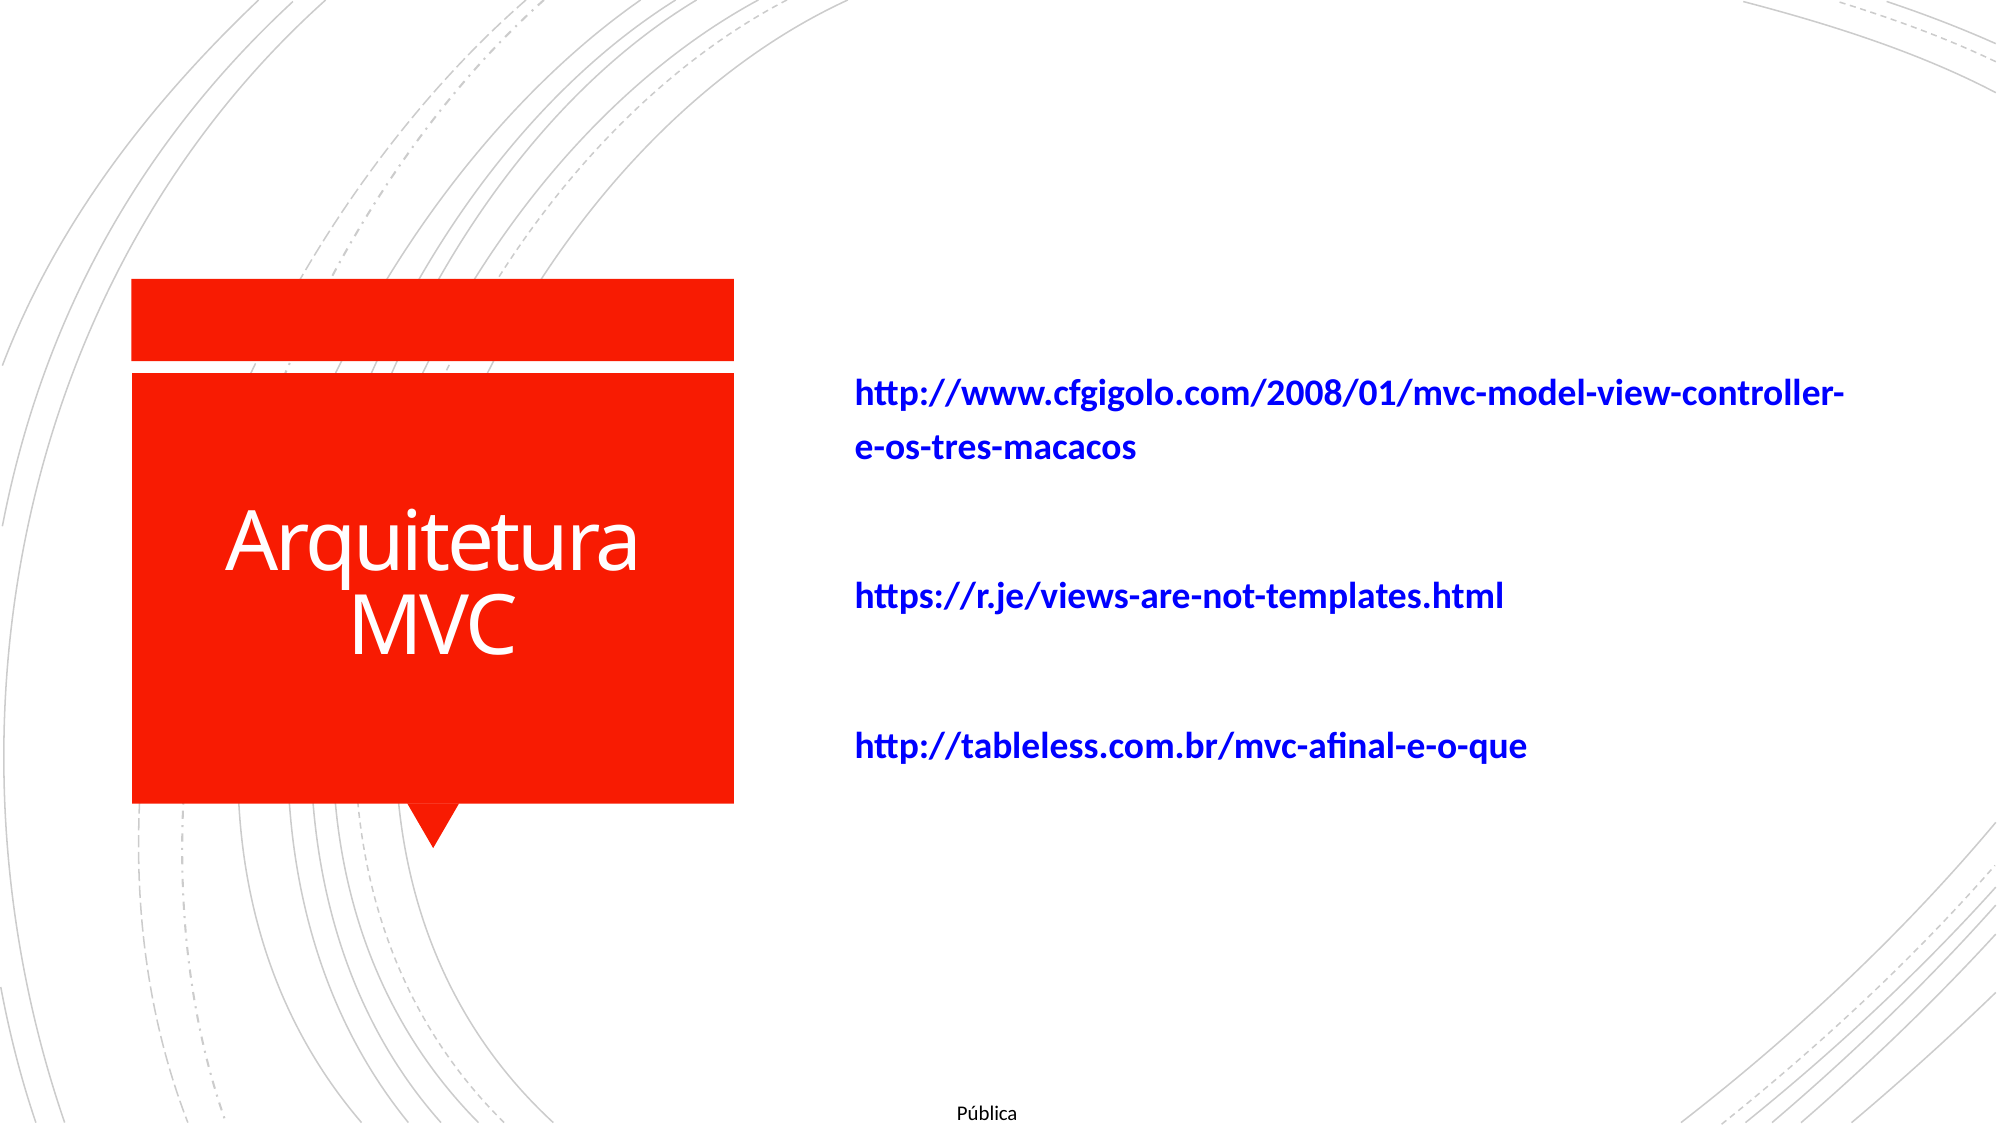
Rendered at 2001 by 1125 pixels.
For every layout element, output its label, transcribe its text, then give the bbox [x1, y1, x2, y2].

title Arquitetura MVC [145, 385, 720, 789]
list http://www.cfgigolo.com/2008/01/mvc-model-view-controller-e-os-tres-macacos https://r.je/views-are-not-templates.html http://tableless.com.br/mvc-afinal-e-o-que [839, 131, 1871, 993]
